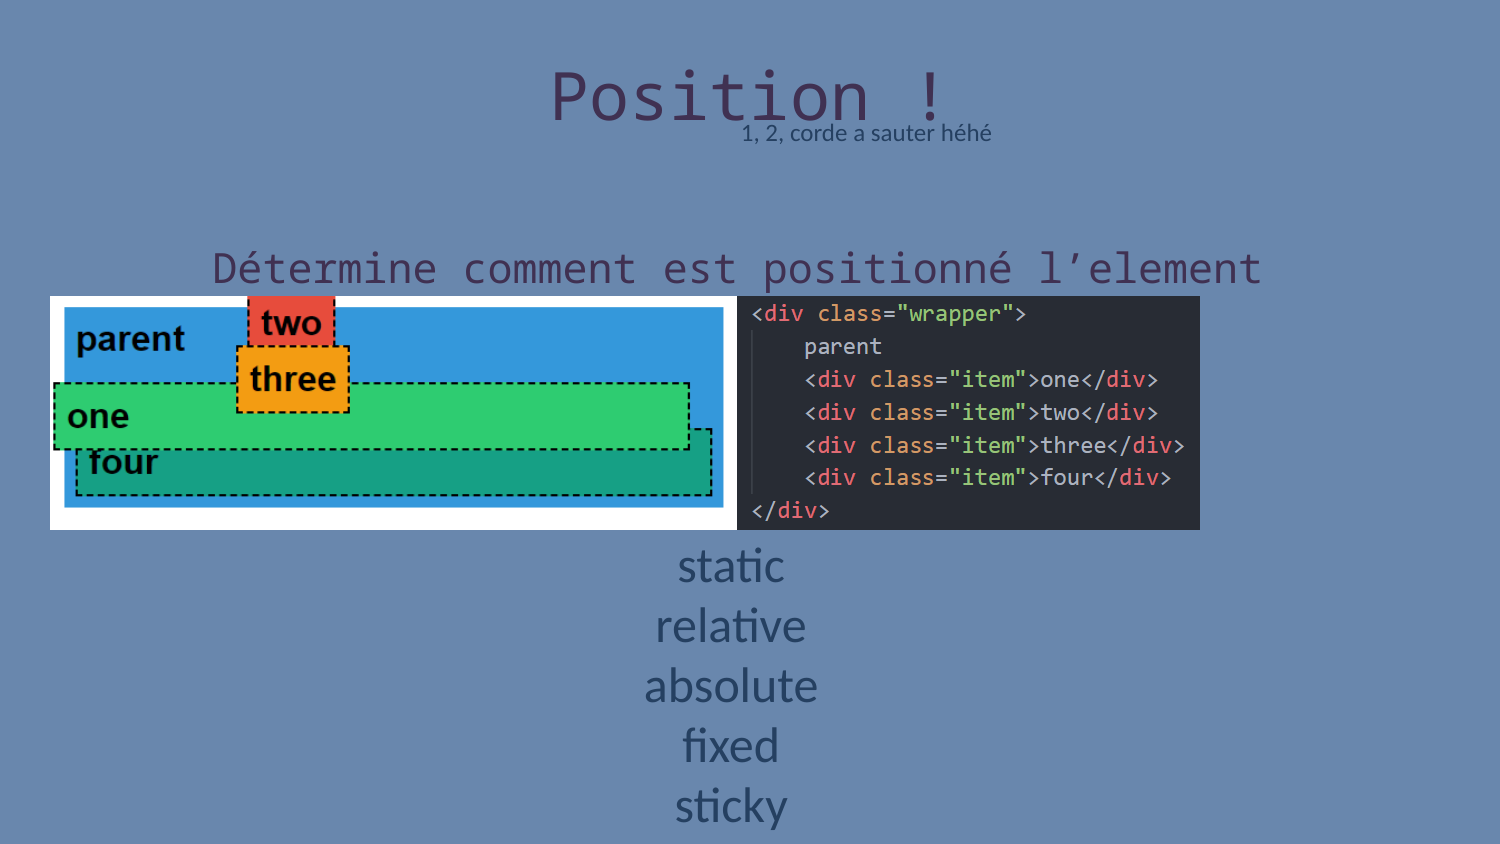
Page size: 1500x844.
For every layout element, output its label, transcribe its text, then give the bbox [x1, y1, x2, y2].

text_box static relative absolute fixed sticky [487, 538, 975, 841]
text_box Détermine comment est positionné l’element [0, 234, 1500, 300]
picture [49, 296, 1201, 530]
text_box 1, 2, corde a sauter héhé [726, 109, 1008, 155]
text_box Position ! [0, 46, 1500, 142]
